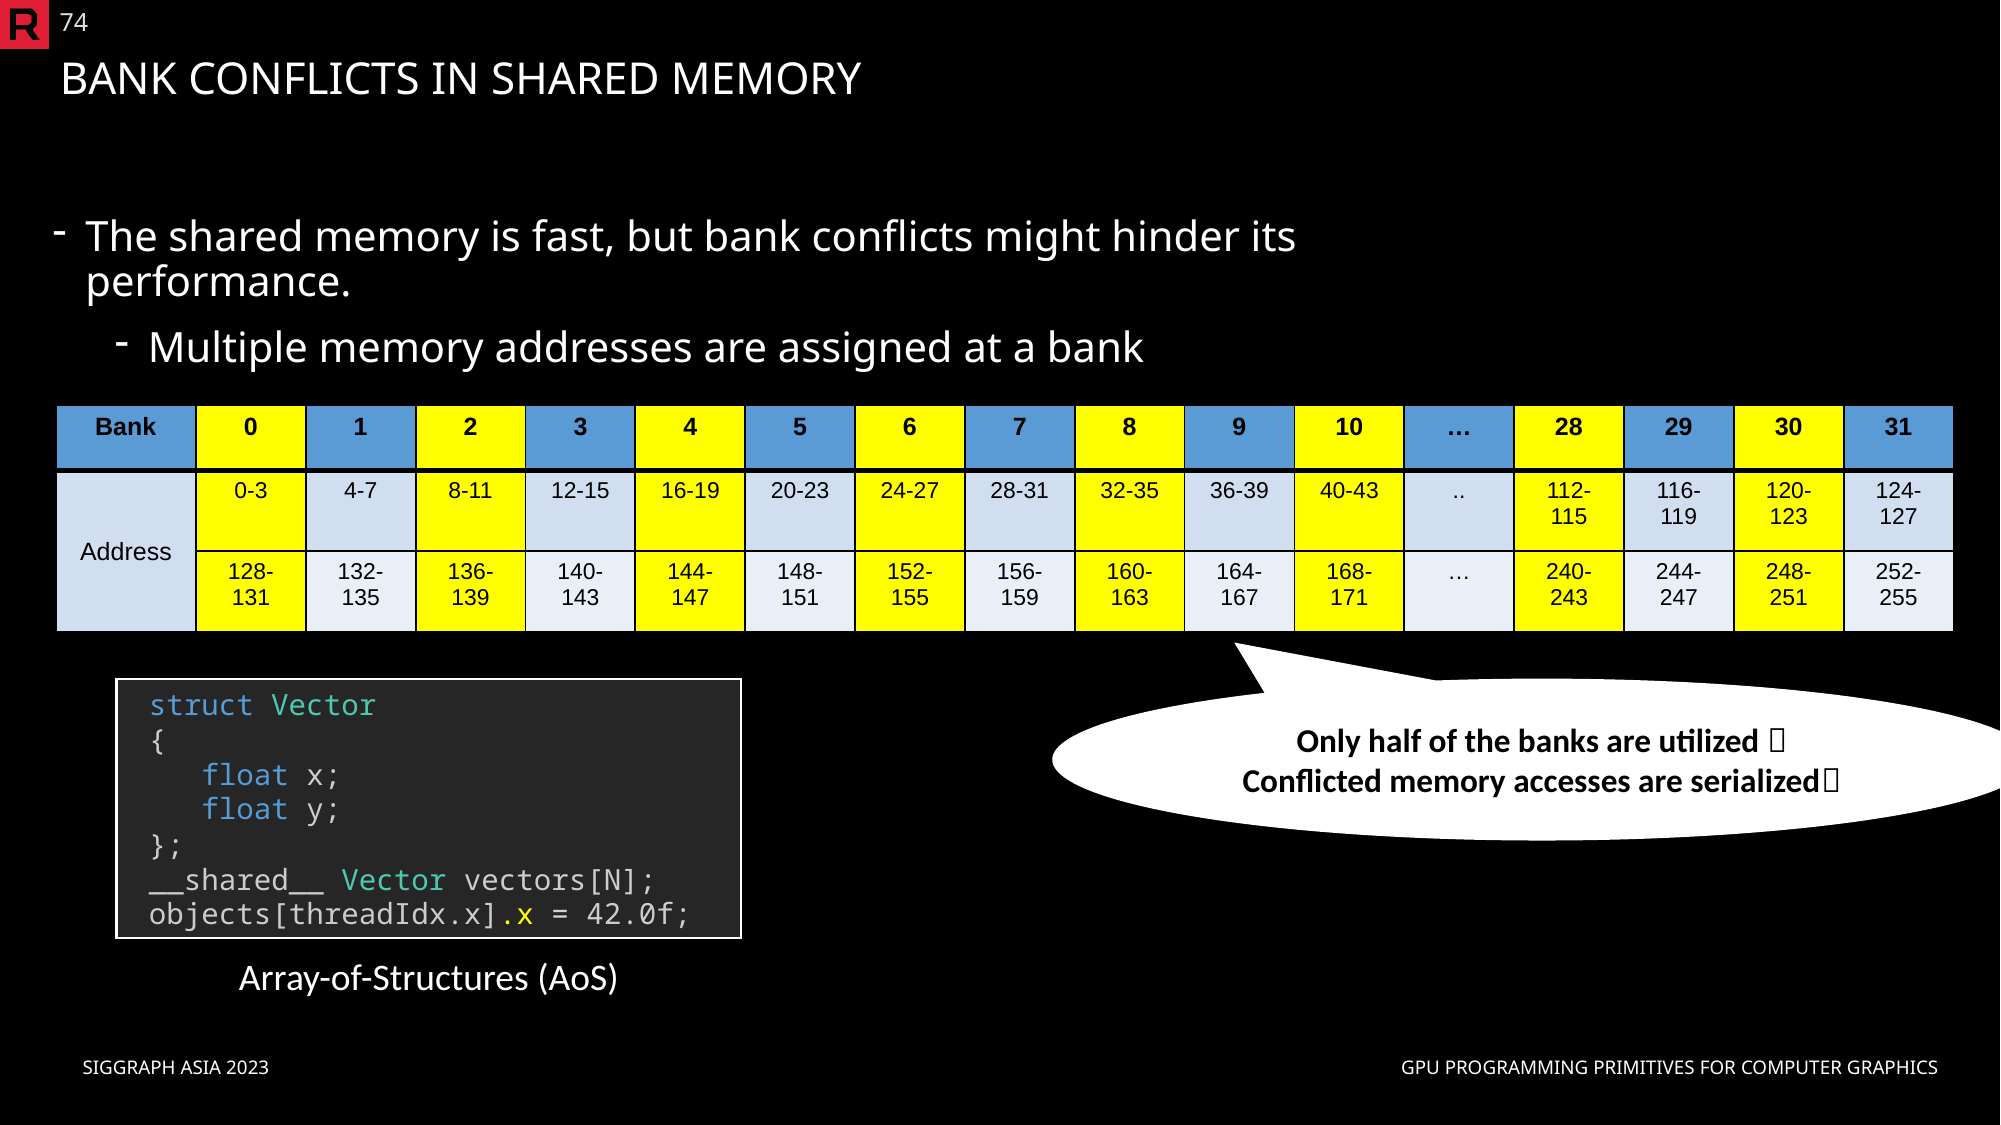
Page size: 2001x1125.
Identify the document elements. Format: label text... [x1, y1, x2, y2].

table_header 7 [966, 406, 1074, 468]
table_cell Address [57, 473, 195, 631]
text_box Only half of the banks are utilized  Conflicted memory accesses are serialized [1052, 642, 2000, 841]
title Bank Conflicts in Shared Memory [51, 48, 1958, 113]
table_cell 248-251 [1735, 552, 1843, 631]
table_cell 4-7 [307, 473, 415, 550]
table_cell 156-159 [966, 552, 1074, 631]
table_cell 164-167 [1185, 552, 1294, 631]
table_cell 40-43 [1295, 473, 1403, 550]
table_cell 28-31 [966, 473, 1074, 550]
table_cell 112-115 [1515, 473, 1623, 550]
text_box Array-of-Structures (AoS) [231, 945, 627, 1006]
table_cell 136-139 [417, 552, 525, 631]
list The shared memory is fast, but bank conflicts might hinder its performance. Multiple memory addresses are assigned at a bank [44, 207, 1525, 487]
table_cell 140-143 [526, 552, 634, 631]
table_header 5 [746, 406, 854, 468]
picture [0, 0, 49, 49]
table_header 2 [417, 406, 525, 468]
table_cell 12-15 [526, 473, 634, 550]
table_header 3 [526, 406, 634, 468]
table_header 4 [636, 406, 744, 468]
table_header 31 [1845, 406, 1953, 468]
table_cell 120-123 [1735, 473, 1843, 550]
table_cell 252-255 [1845, 552, 1953, 631]
table_cell 124-127 [1845, 473, 1953, 550]
table_cell 132-135 [307, 552, 415, 631]
table_cell 148-151 [746, 552, 854, 631]
table_cell 0-3 [197, 473, 305, 550]
table_cell 24-27 [856, 473, 964, 550]
table_cell 128-131 [197, 552, 305, 631]
table_header 1 [307, 406, 415, 468]
table_header Bank [57, 406, 195, 468]
table_header 6 [856, 406, 964, 468]
table_cell 240-243 [1515, 552, 1623, 631]
table_cell 20-23 [746, 473, 854, 550]
table_header 10 [1295, 406, 1403, 468]
table_cell 36-39 [1185, 473, 1294, 550]
table_header 28 [1515, 406, 1623, 468]
table_cell 160-163 [1076, 552, 1184, 631]
table_cell 116-119 [1625, 473, 1733, 550]
table_cell 32-35 [1076, 473, 1184, 550]
table_header 0 [197, 406, 305, 468]
table_cell 8-11 [417, 473, 525, 550]
table_cell 16-19 [636, 473, 744, 550]
table_header 30 [1735, 406, 1843, 468]
table_header 9 [1185, 406, 1294, 468]
slide_number 74 [57, 7, 89, 39]
table_cell 144-147 [636, 552, 744, 631]
table_header 29 [1625, 406, 1733, 468]
table_cell … [1405, 552, 1513, 631]
table_cell 168-171 [1295, 552, 1403, 631]
table_cell 244-247 [1625, 552, 1733, 631]
text_box struct Vector { float x; float y; }; __shared__ Vector vectors[N]; objects[threadIdx.x].x = 42.0f; [116, 678, 742, 939]
table_cell 152-155 [856, 552, 964, 631]
table_header 8 [1076, 406, 1184, 468]
table_cell .. [1405, 473, 1513, 550]
table_header … [1405, 406, 1513, 468]
